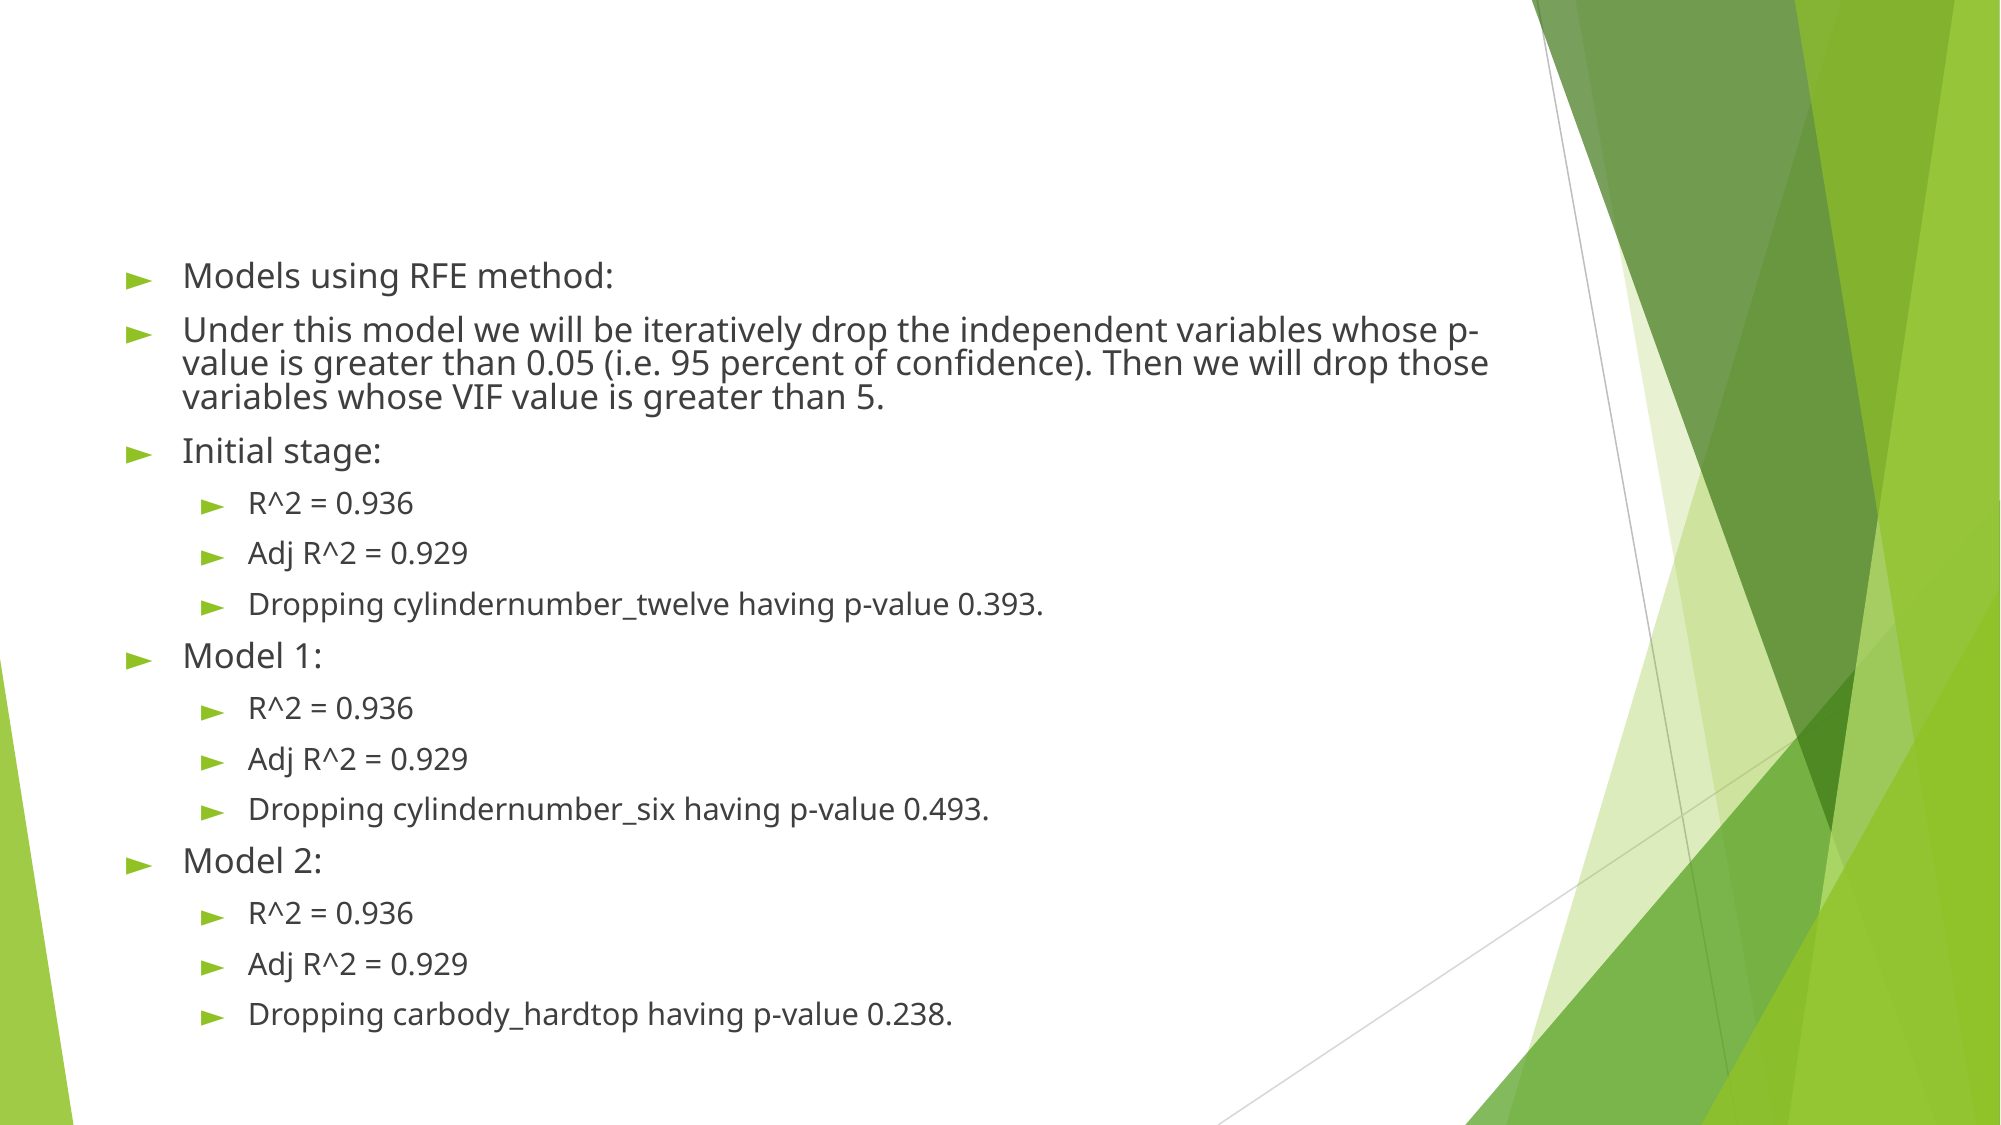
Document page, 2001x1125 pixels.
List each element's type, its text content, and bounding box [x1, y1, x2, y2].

list Models using RFE method: Under this model we will be iteratively drop the independent variables whose p-value is greater than 0.05 (i.e. 95 percent of confidence). Then we will drop those variables whose VIF value is greater than 5. Initial stage: R^2 = 0.936 Adj R^2 = 0.929 Dropping cylindernumber_twelve having p-value 0.393. Model 1: R^2 = 0.936 Adj R^2 = 0.929 Dropping cylindernumber_six having p-value 0.493. Model 2: R^2 = 0.936 Adj R^2 = 0.929 Dropping carbody_hardtop having p-value 0.238. [111, 254, 1522, 1098]
